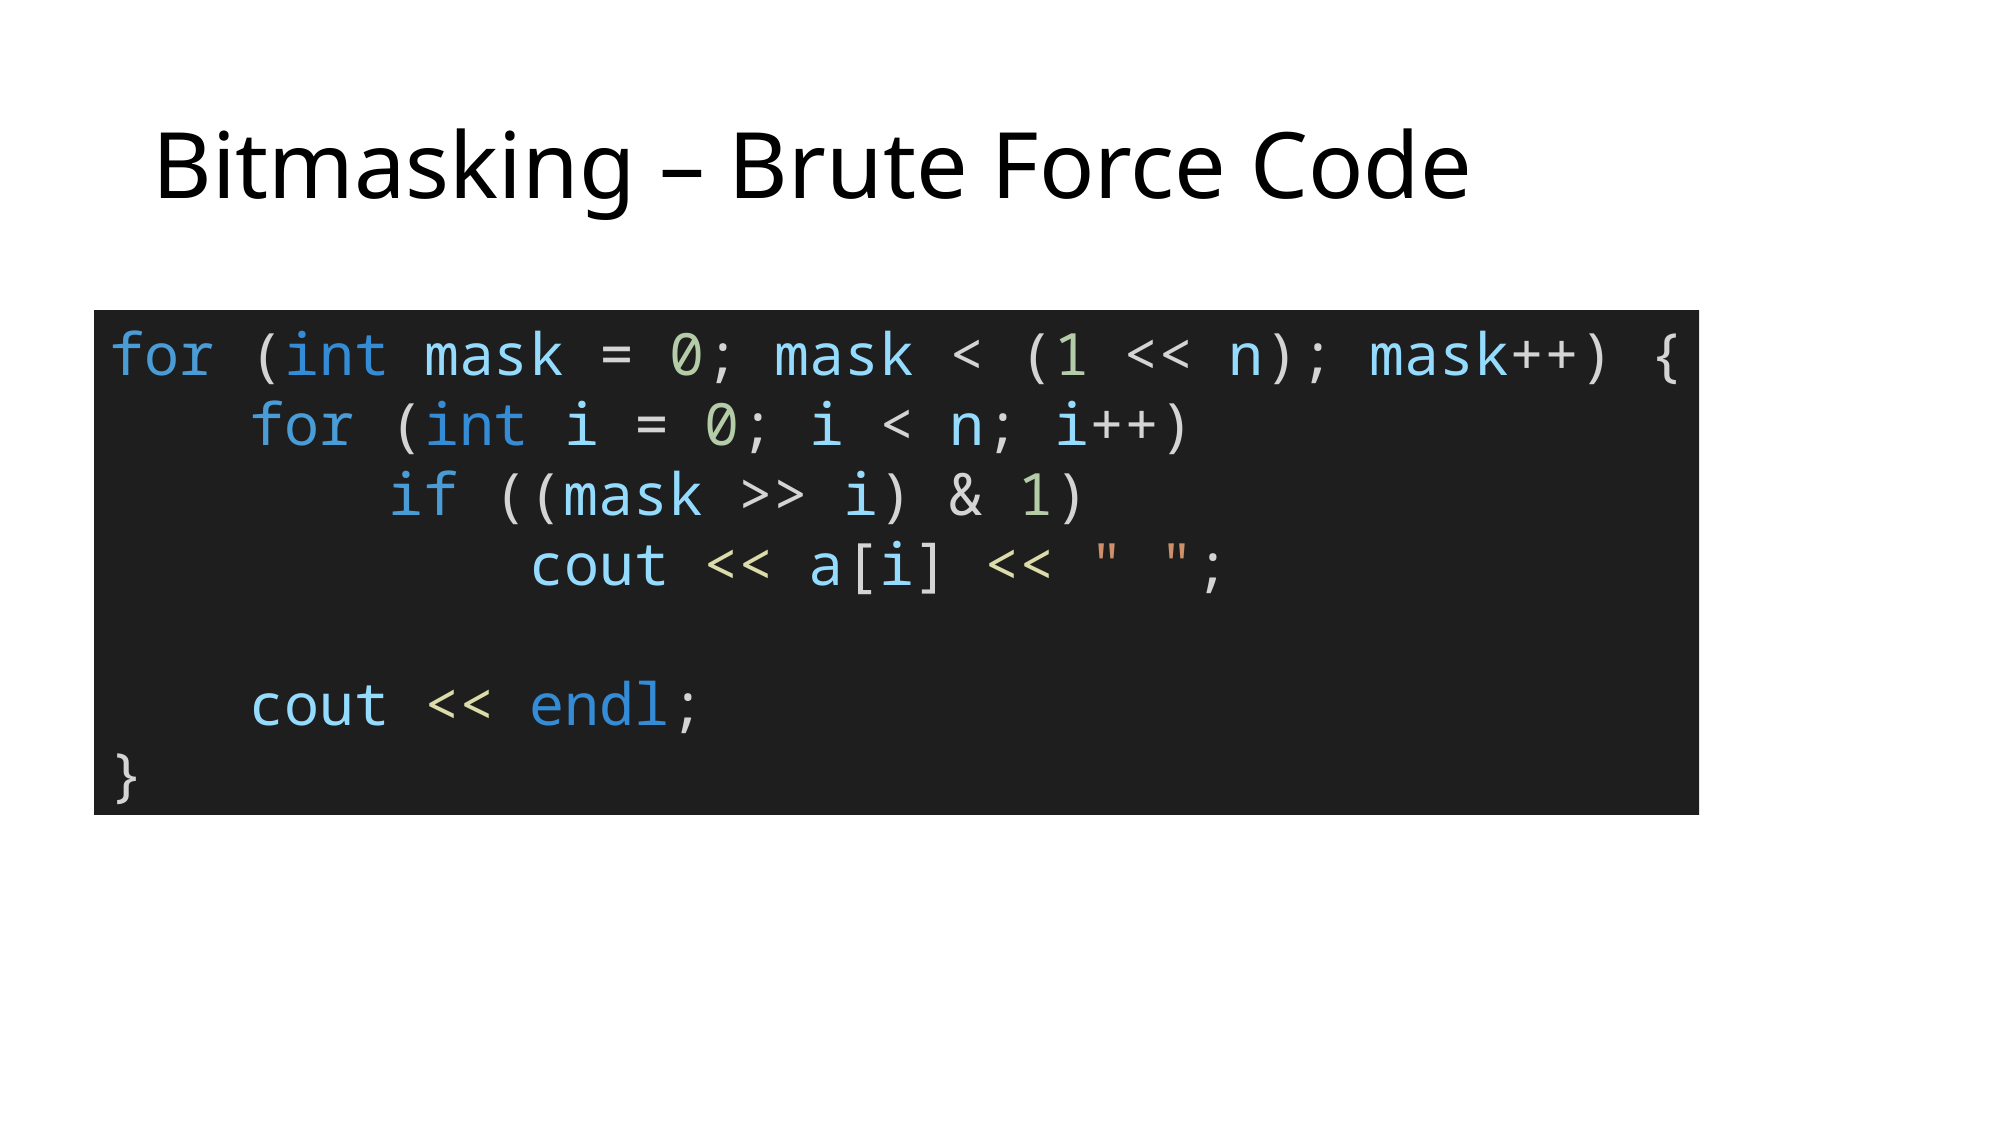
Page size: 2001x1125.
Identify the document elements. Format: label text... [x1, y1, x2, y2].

text_box for (int mask = 0; mask < (1 << n); mask++) { for (int i = 0; i < n; i++) if ((mask >> i) & 1) cout << a[i] << " "; cout << endl; } [94, 310, 1700, 815]
title Bitmasking – Brute Force Code [137, 59, 1863, 278]
